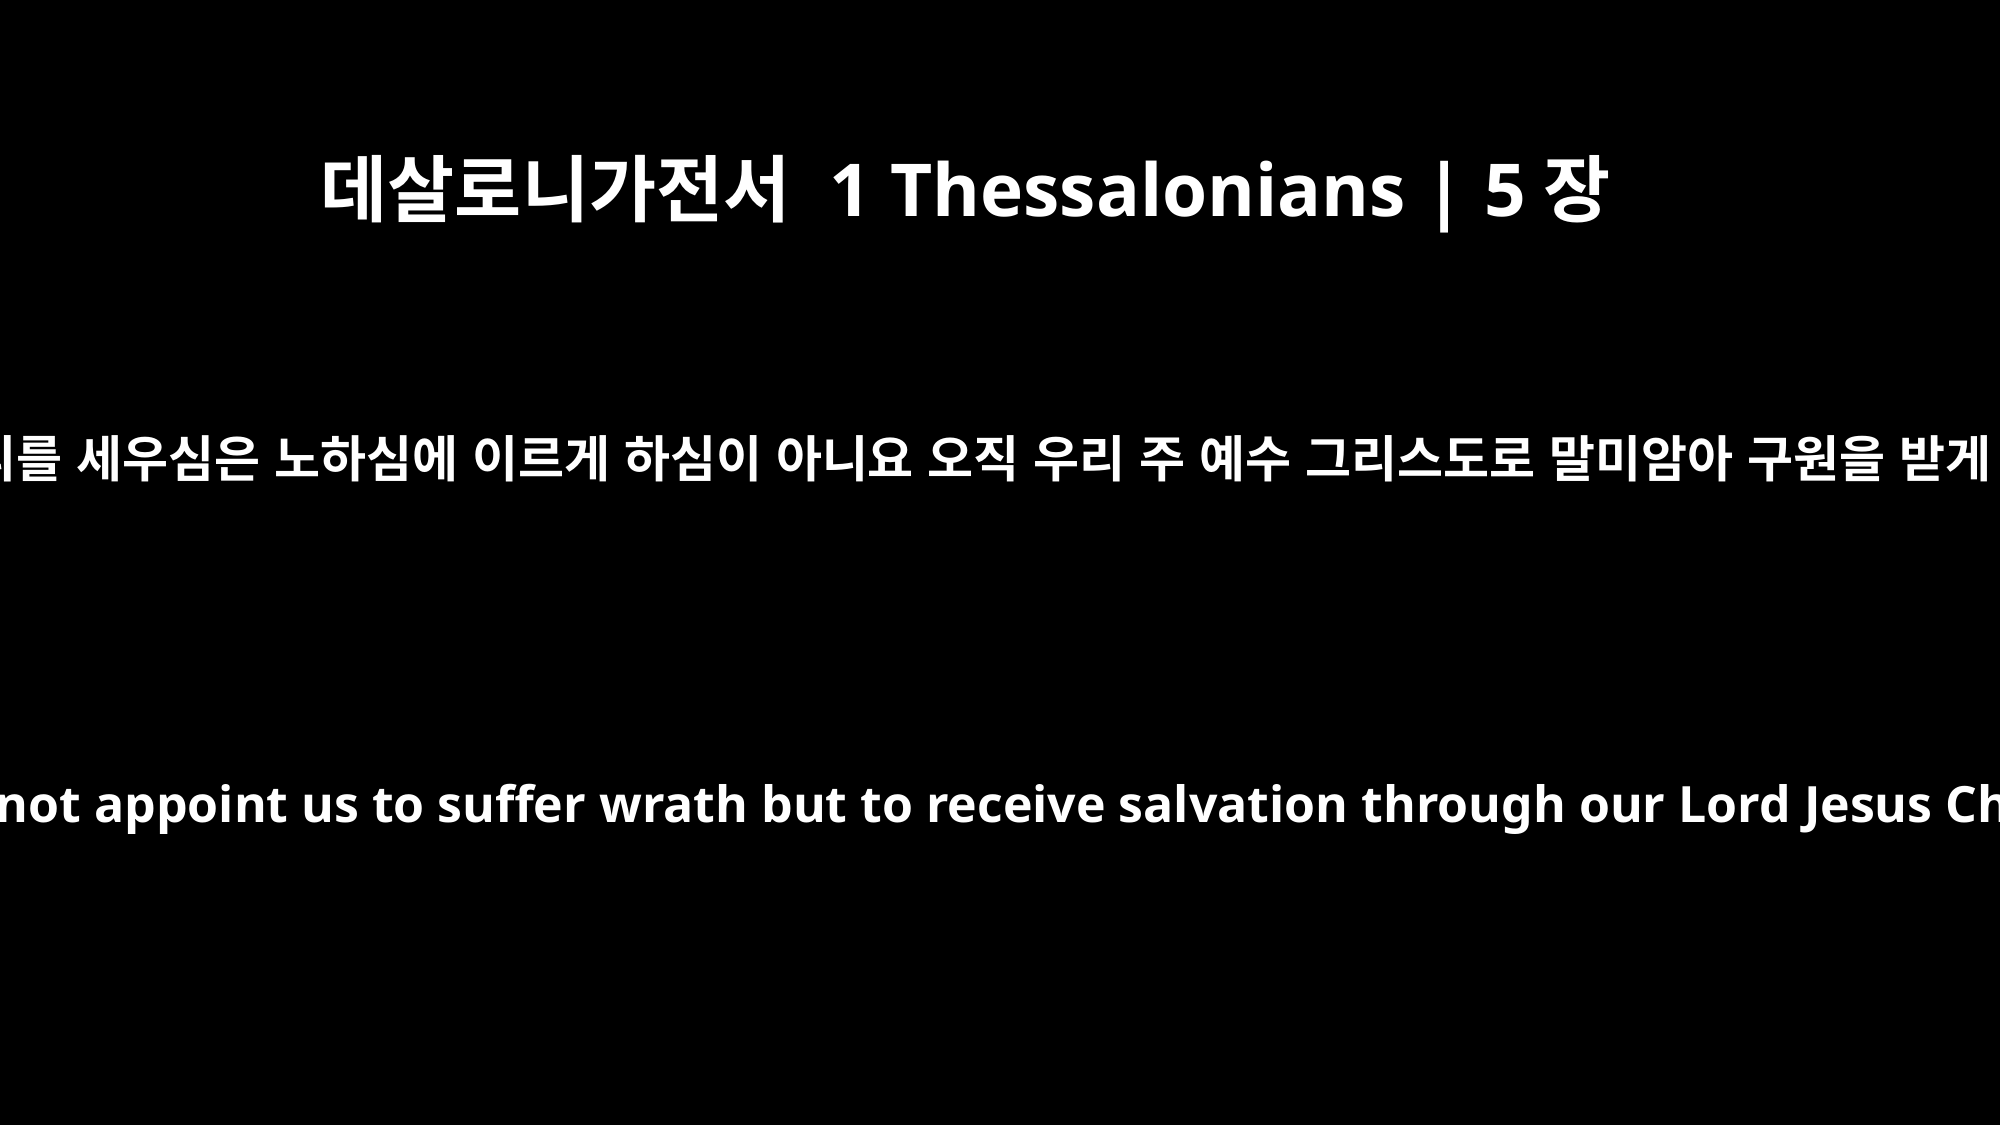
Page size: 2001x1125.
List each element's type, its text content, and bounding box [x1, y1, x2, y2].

text_box 데살로니가전서 1 Thessalonians | 5장 [305, 136, 1626, 239]
text_box For God did not appoint us to suffer wrath but to receive salvation through our Lord Jesus Christ. [0, 764, 2000, 840]
text_box 9 하나님이 우리를 세우심은 노하심에 이르게 하심이 아니요 오직 우리 주 예수 그리스도로 말미암아 구원을 받게 하심이라 [0, 359, 2000, 495]
